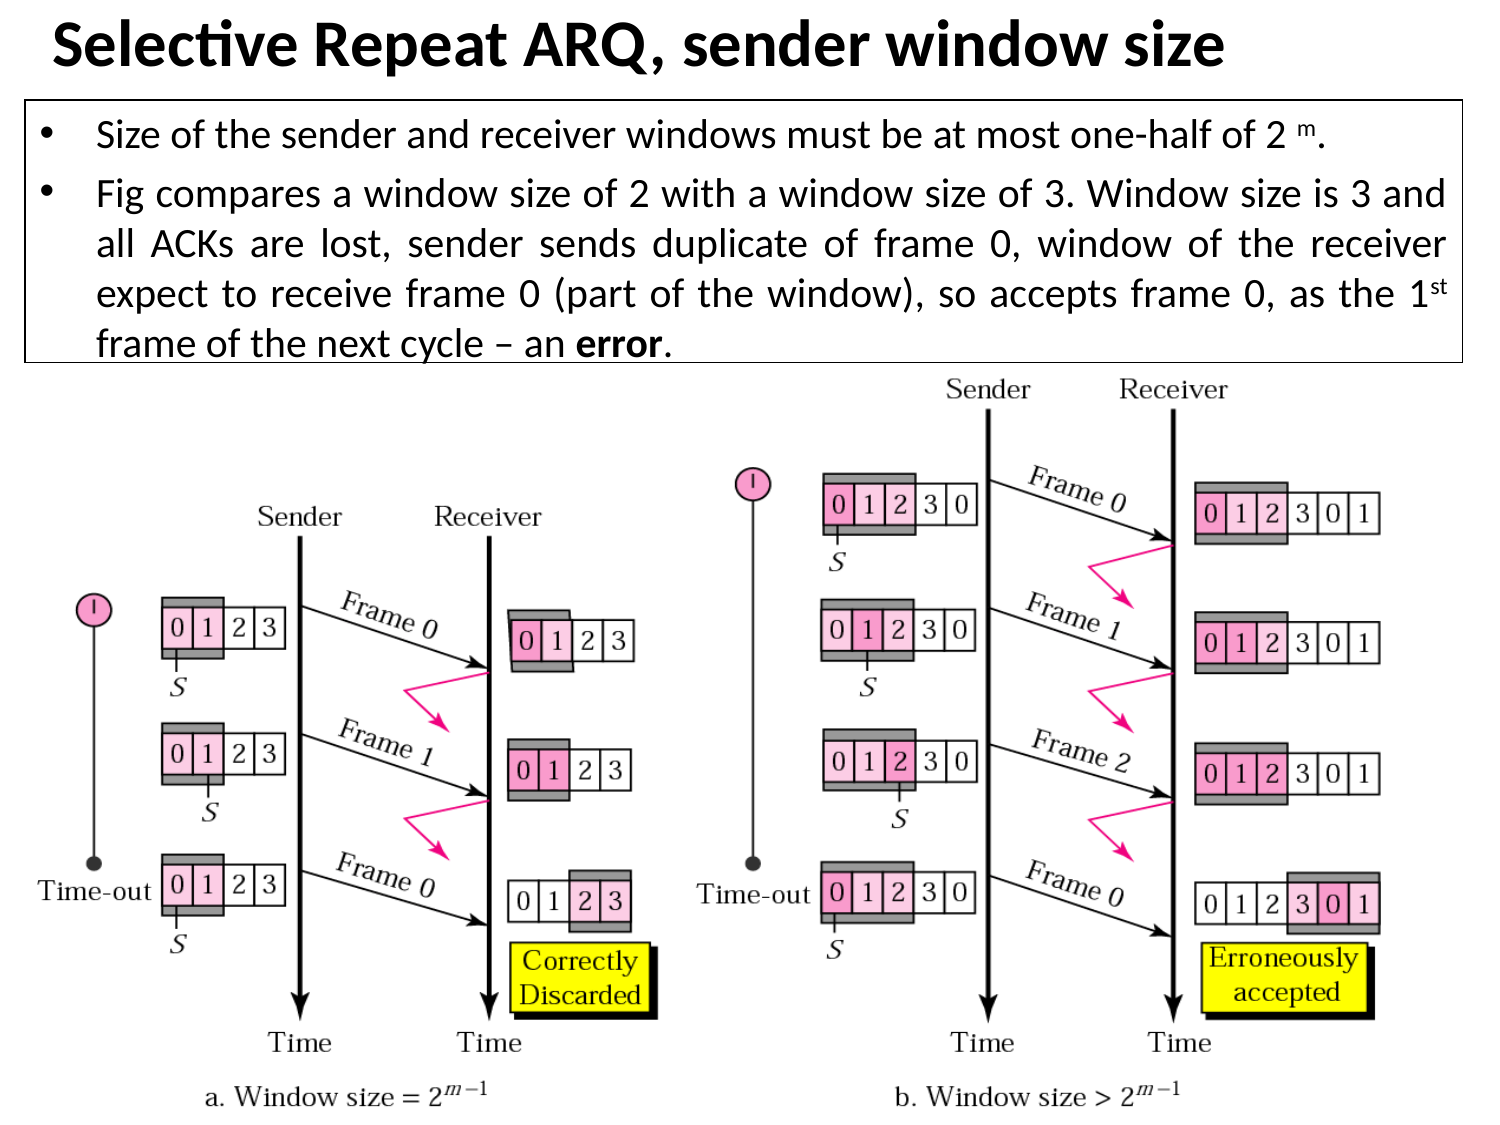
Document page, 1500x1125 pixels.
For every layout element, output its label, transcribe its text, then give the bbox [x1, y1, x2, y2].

text_box Size of the sender and receiver windows must be at most one-half of 2 m. Fig compares a window size of 2 with a window size of 3. Window size is 3 and all ACKs are lost, sender sends duplicate of frame 0, window of the receiver expect to receive frame 0 (part of the window), so accepts frame 0, as the 1st frame of the next cycle – an error. [24, 99, 1463, 363]
title Selective Repeat ARQ, sender window size [37, 0, 1363, 88]
picture [37, 373, 1382, 1125]
